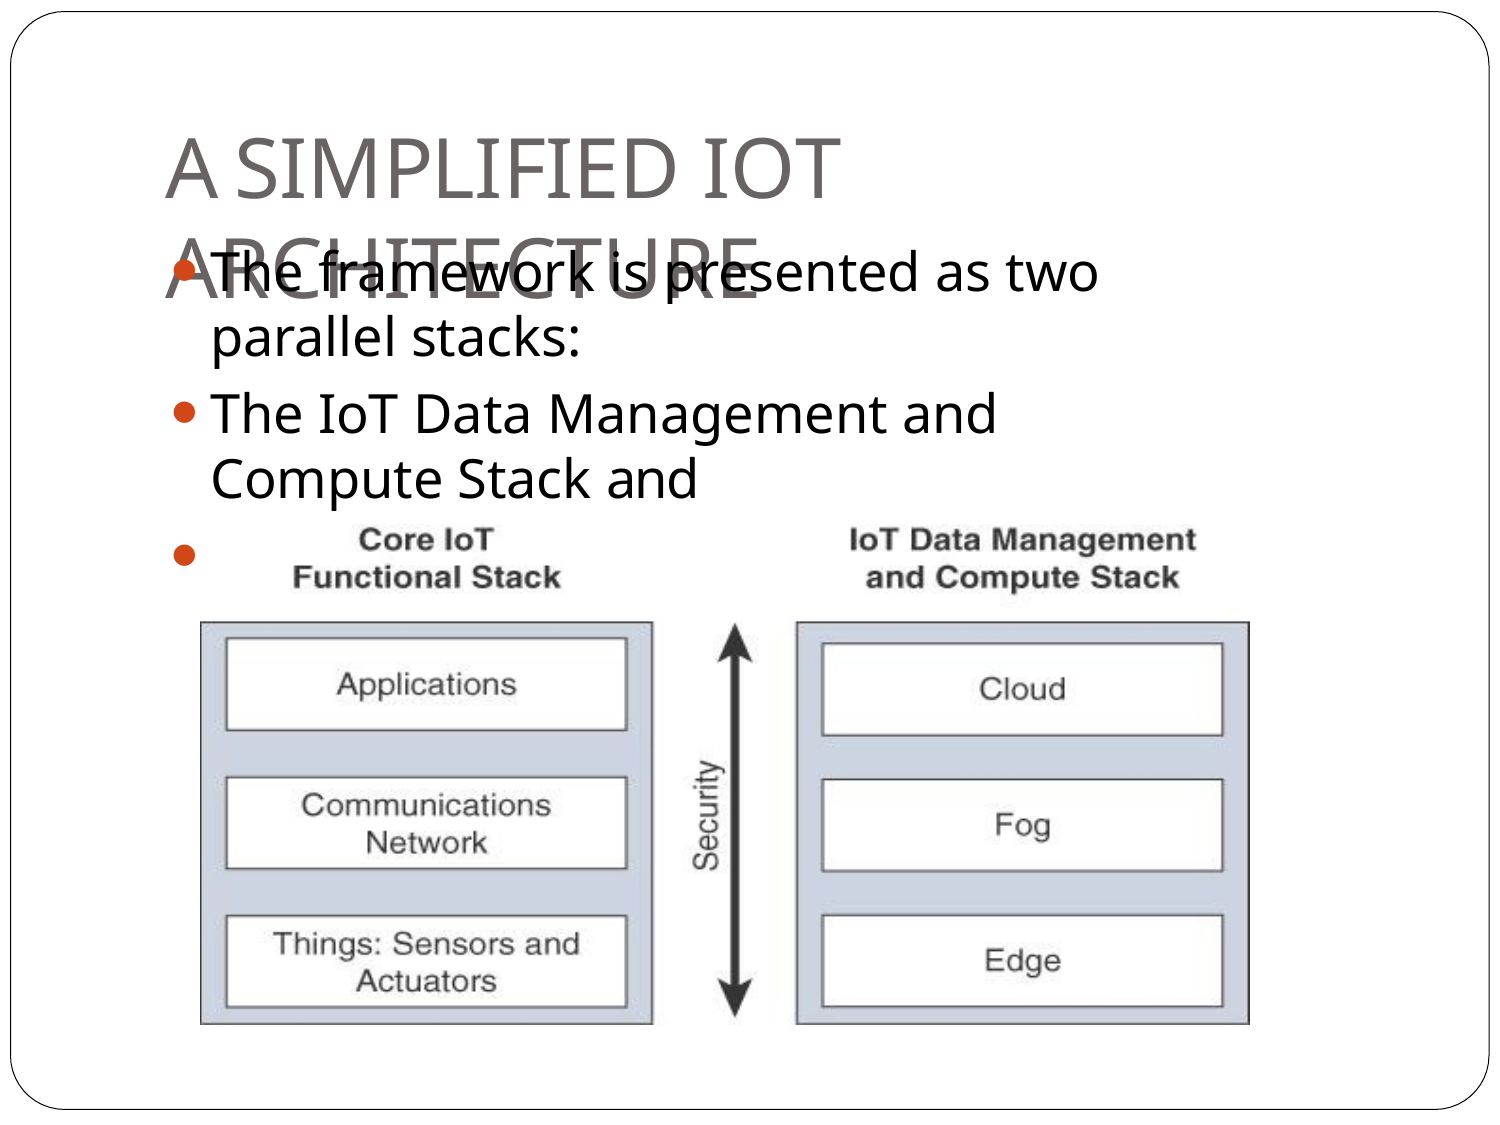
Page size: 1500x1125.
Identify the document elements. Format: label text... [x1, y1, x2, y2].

text_box The framework is presented as two parallel stacks: The IoT Data Management and Compute Stack and The Core IoT Functional Stack. [162, 222, 1213, 588]
title A SIMPLIFIED IOT ARCHITECTURE [162, 113, 1333, 316]
picture [199, 524, 1251, 1026]
